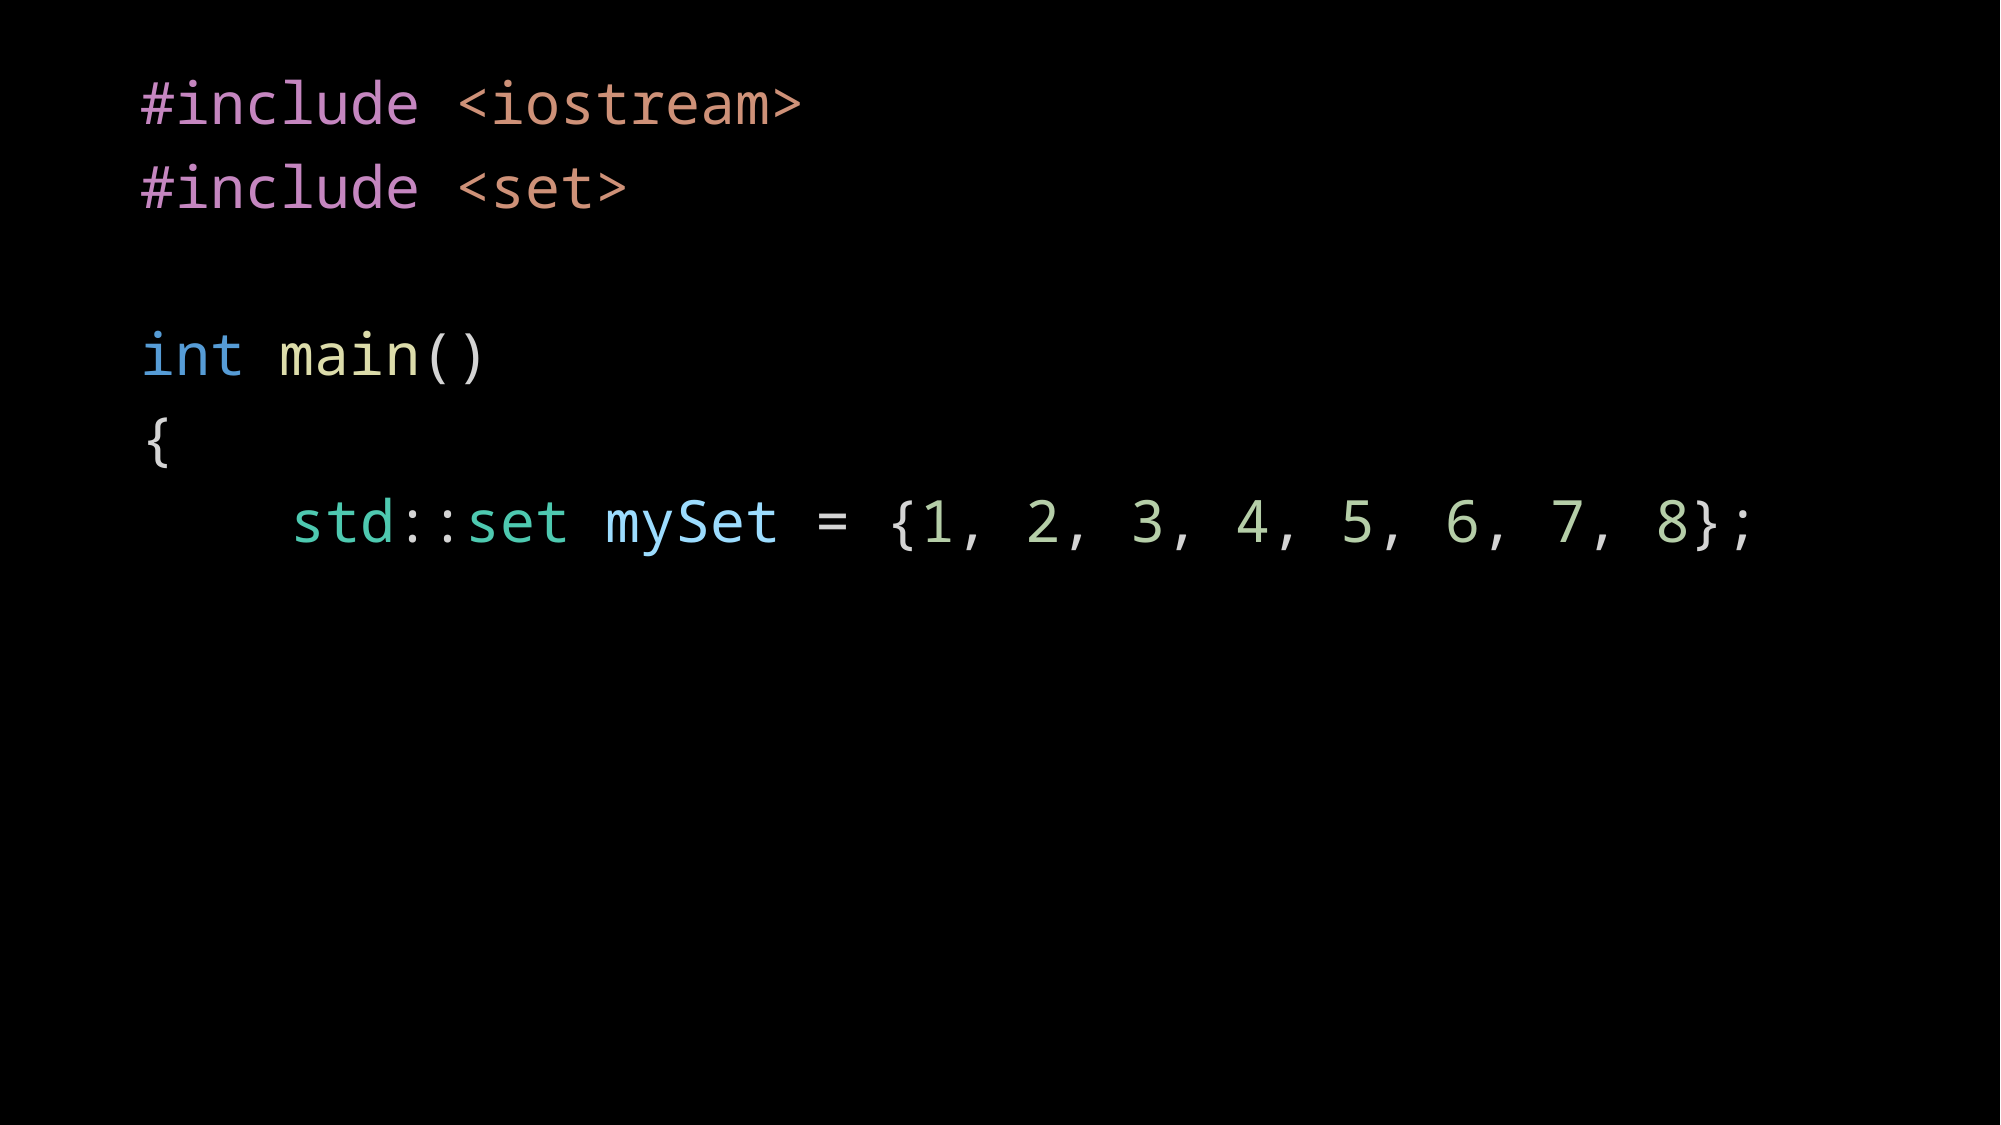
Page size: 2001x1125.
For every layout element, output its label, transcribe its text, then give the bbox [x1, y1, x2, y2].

list #include <iostream> #include <set> int main() { std::set mySet = {1, 2, 3, 4, 5, 6, 7, 8}; [125, 66, 1863, 1086]
